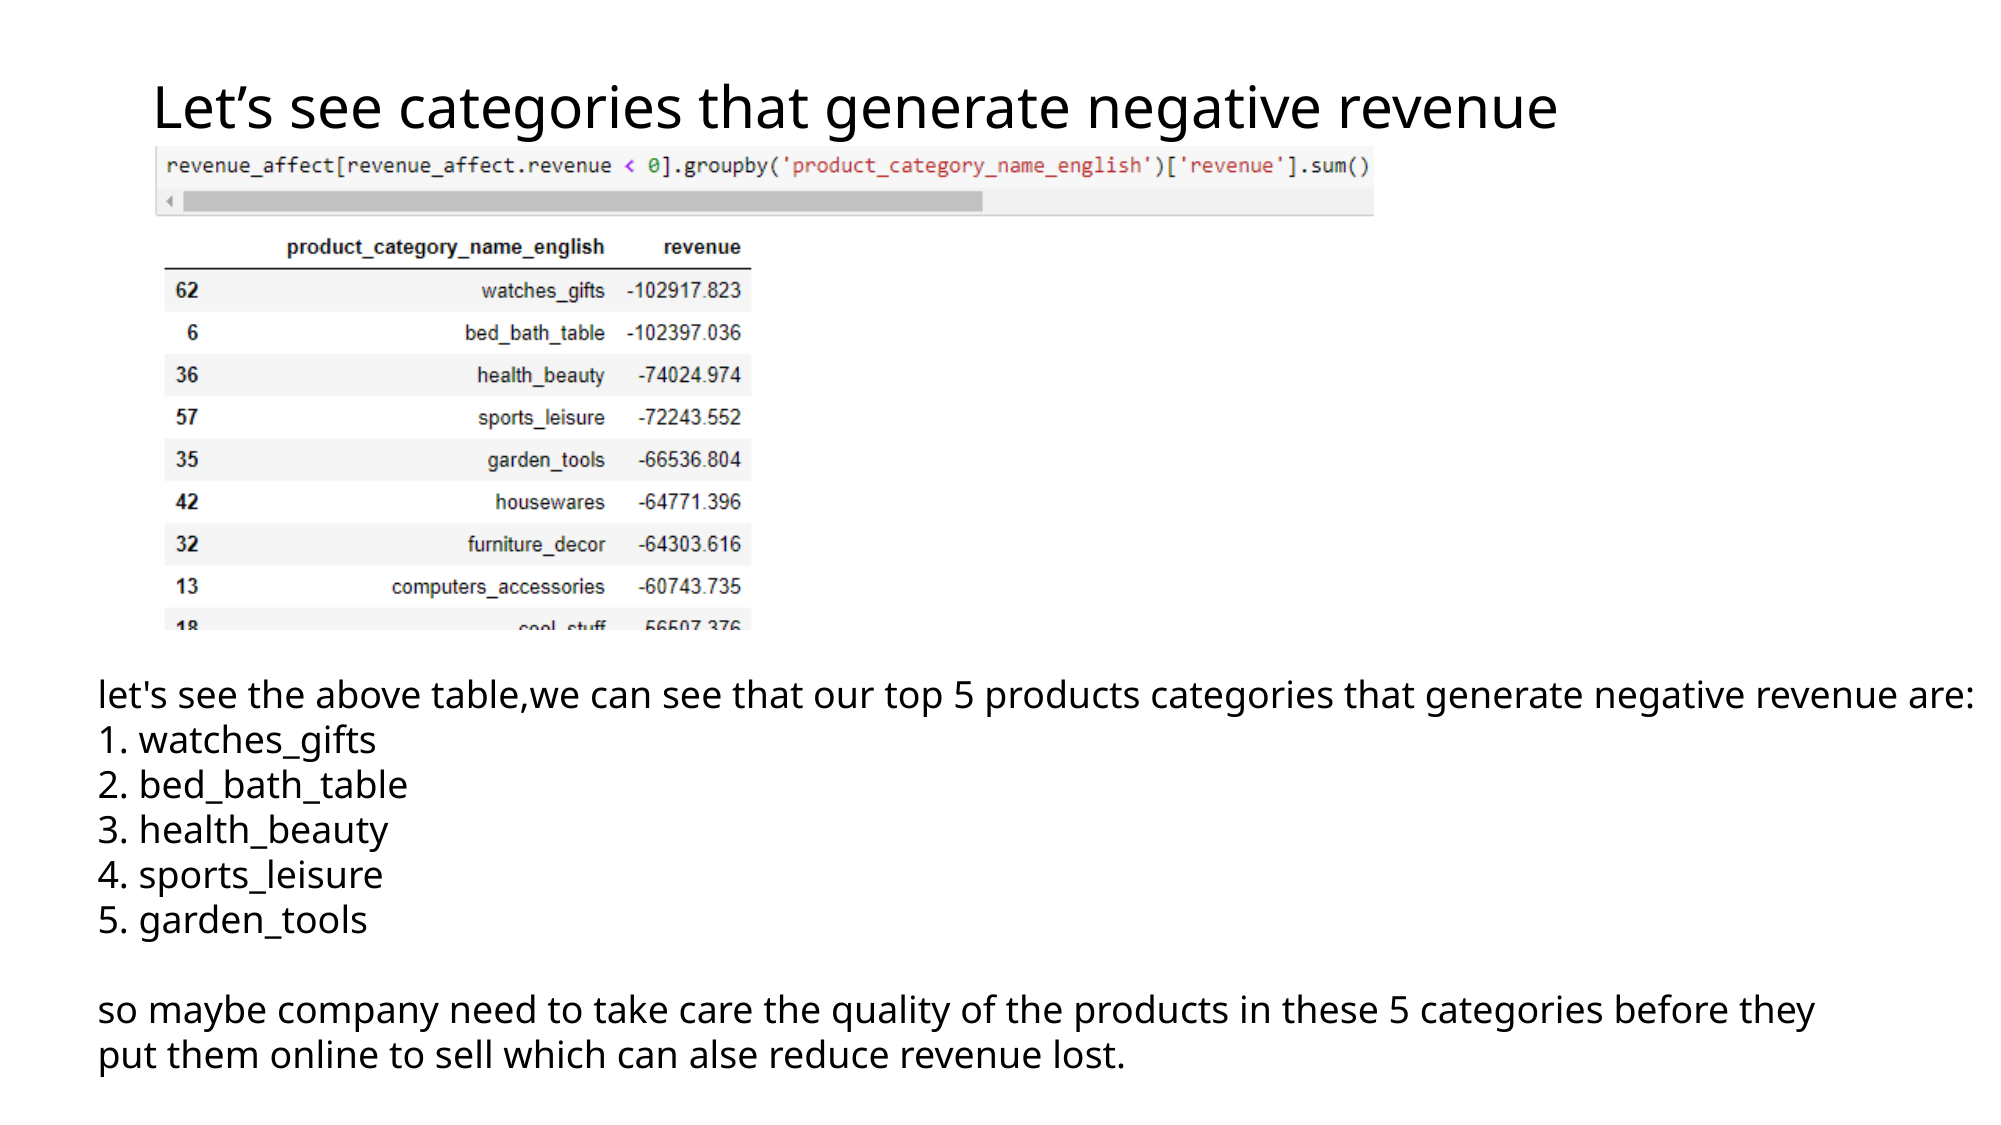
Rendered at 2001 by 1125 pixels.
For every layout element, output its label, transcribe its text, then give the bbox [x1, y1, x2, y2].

list Let’s see categories that generate negative revenue [137, 70, 1863, 663]
picture [154, 146, 1374, 630]
text_box let's see the above table,we can see that our top 5 products categories that generate negative revenue are: 1. watches_gifts 2. bed_bath_table 3. health_beauty 4. sports_leisure 5. garden_tools so maybe company need to take care the quality of the products in these 5 categories before they put them online to sell which can alse reduce revenue lost. [82, 663, 1992, 1084]
